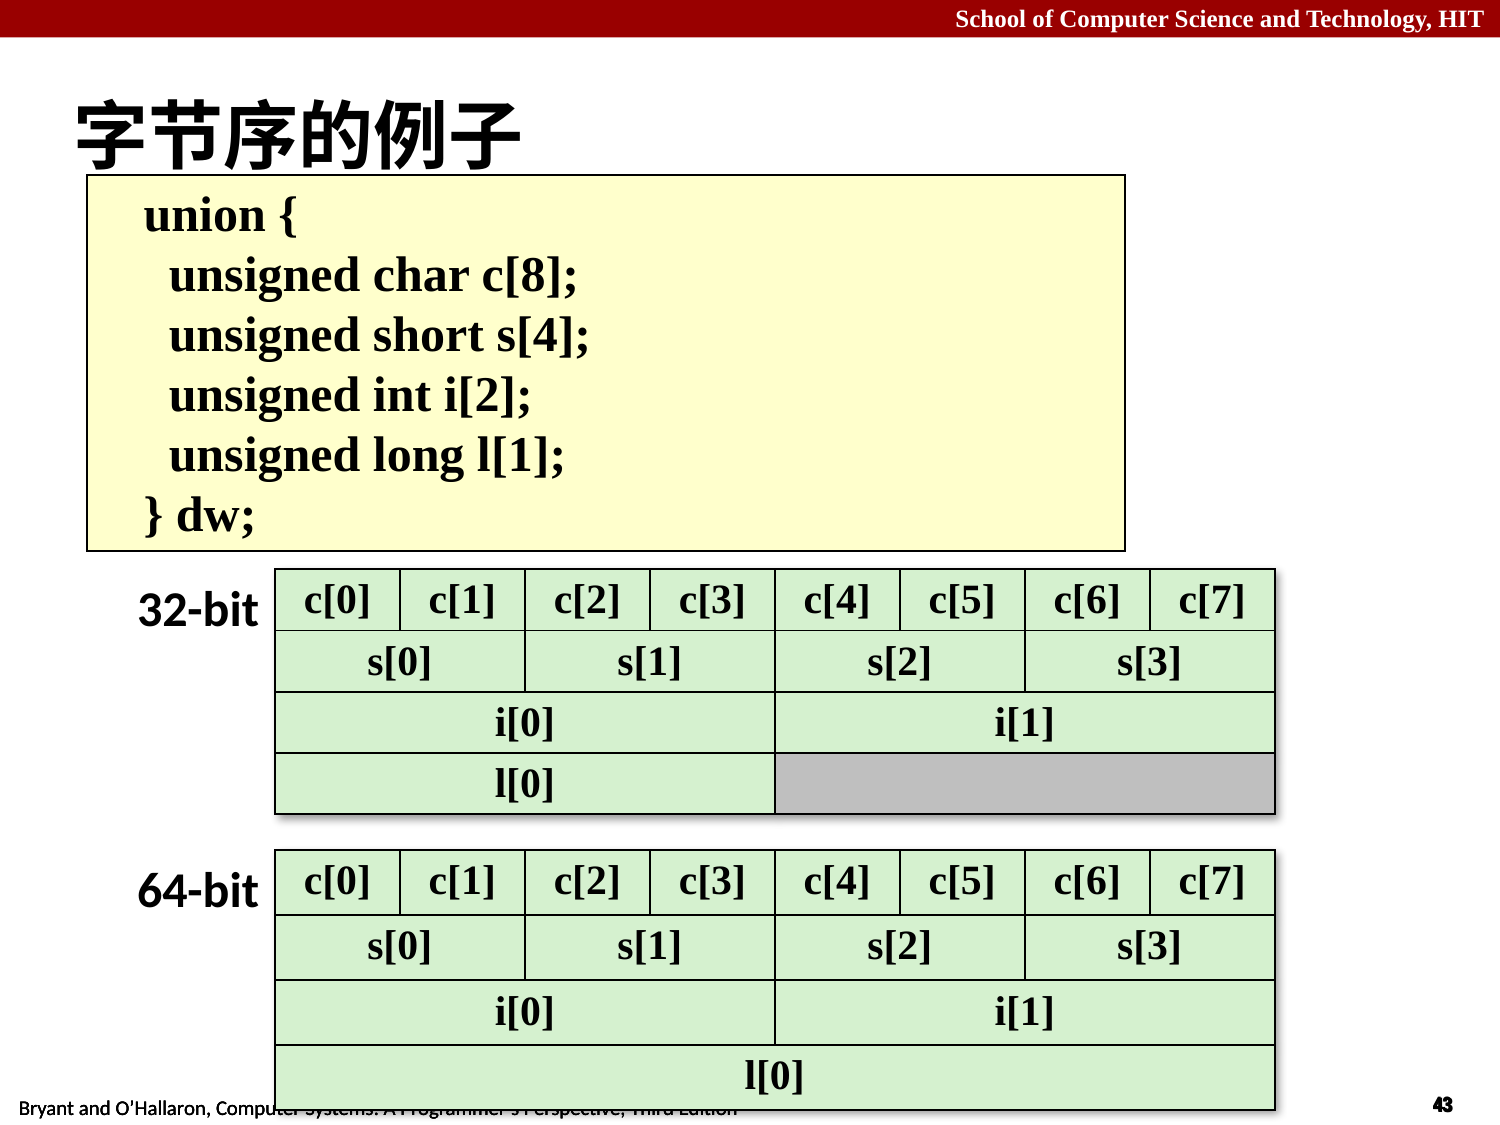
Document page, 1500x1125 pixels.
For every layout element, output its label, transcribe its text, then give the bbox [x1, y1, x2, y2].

table_cell i[1] [776, 981, 1274, 1044]
table_header c[2] [526, 851, 649, 914]
table_cell s[1] [526, 631, 774, 691]
table_cell i[0] [276, 981, 774, 1044]
table_header c[4] [776, 851, 899, 914]
table_header c[5] [901, 851, 1024, 914]
table_header c[1] [401, 570, 524, 630]
text_box 32-bit [122, 569, 274, 644]
table_cell [776, 754, 1274, 813]
table_cell s[0] [276, 631, 524, 691]
table_cell i[1] [776, 693, 1274, 752]
table_header c[1] [401, 851, 524, 914]
table_header c[4] [776, 570, 899, 630]
table_cell s[2] [776, 916, 1024, 979]
table_cell s[1] [526, 916, 774, 979]
table_cell s[2] [776, 631, 1024, 691]
table_header c[0] [276, 851, 399, 914]
title 字节序的例子 [58, 71, 1500, 197]
text_box union { unsigned char c[8]; unsigned short s[4]; unsigned int i[2]; unsigned long l[1]; } dw; [87, 174, 1125, 551]
table_header c[0] [276, 570, 399, 630]
table_header c[2] [526, 570, 649, 630]
table_cell s[3] [1026, 916, 1274, 979]
table_header c[7] [1151, 851, 1274, 914]
table_cell l[0] [276, 754, 774, 813]
table_header c[6] [1026, 570, 1149, 630]
table_header c[5] [901, 570, 1024, 630]
table_cell l[0] [276, 1046, 1274, 1109]
table_cell s[3] [1026, 631, 1274, 691]
list [64, 223, 1476, 1088]
table_header c[3] [651, 851, 774, 914]
text_box 64-bit [122, 849, 274, 925]
table_header c[3] [651, 570, 774, 630]
table_cell i[0] [276, 693, 774, 752]
table_cell s[0] [276, 916, 524, 979]
table_header c[6] [1026, 851, 1149, 914]
table_header c[7] [1151, 570, 1274, 630]
